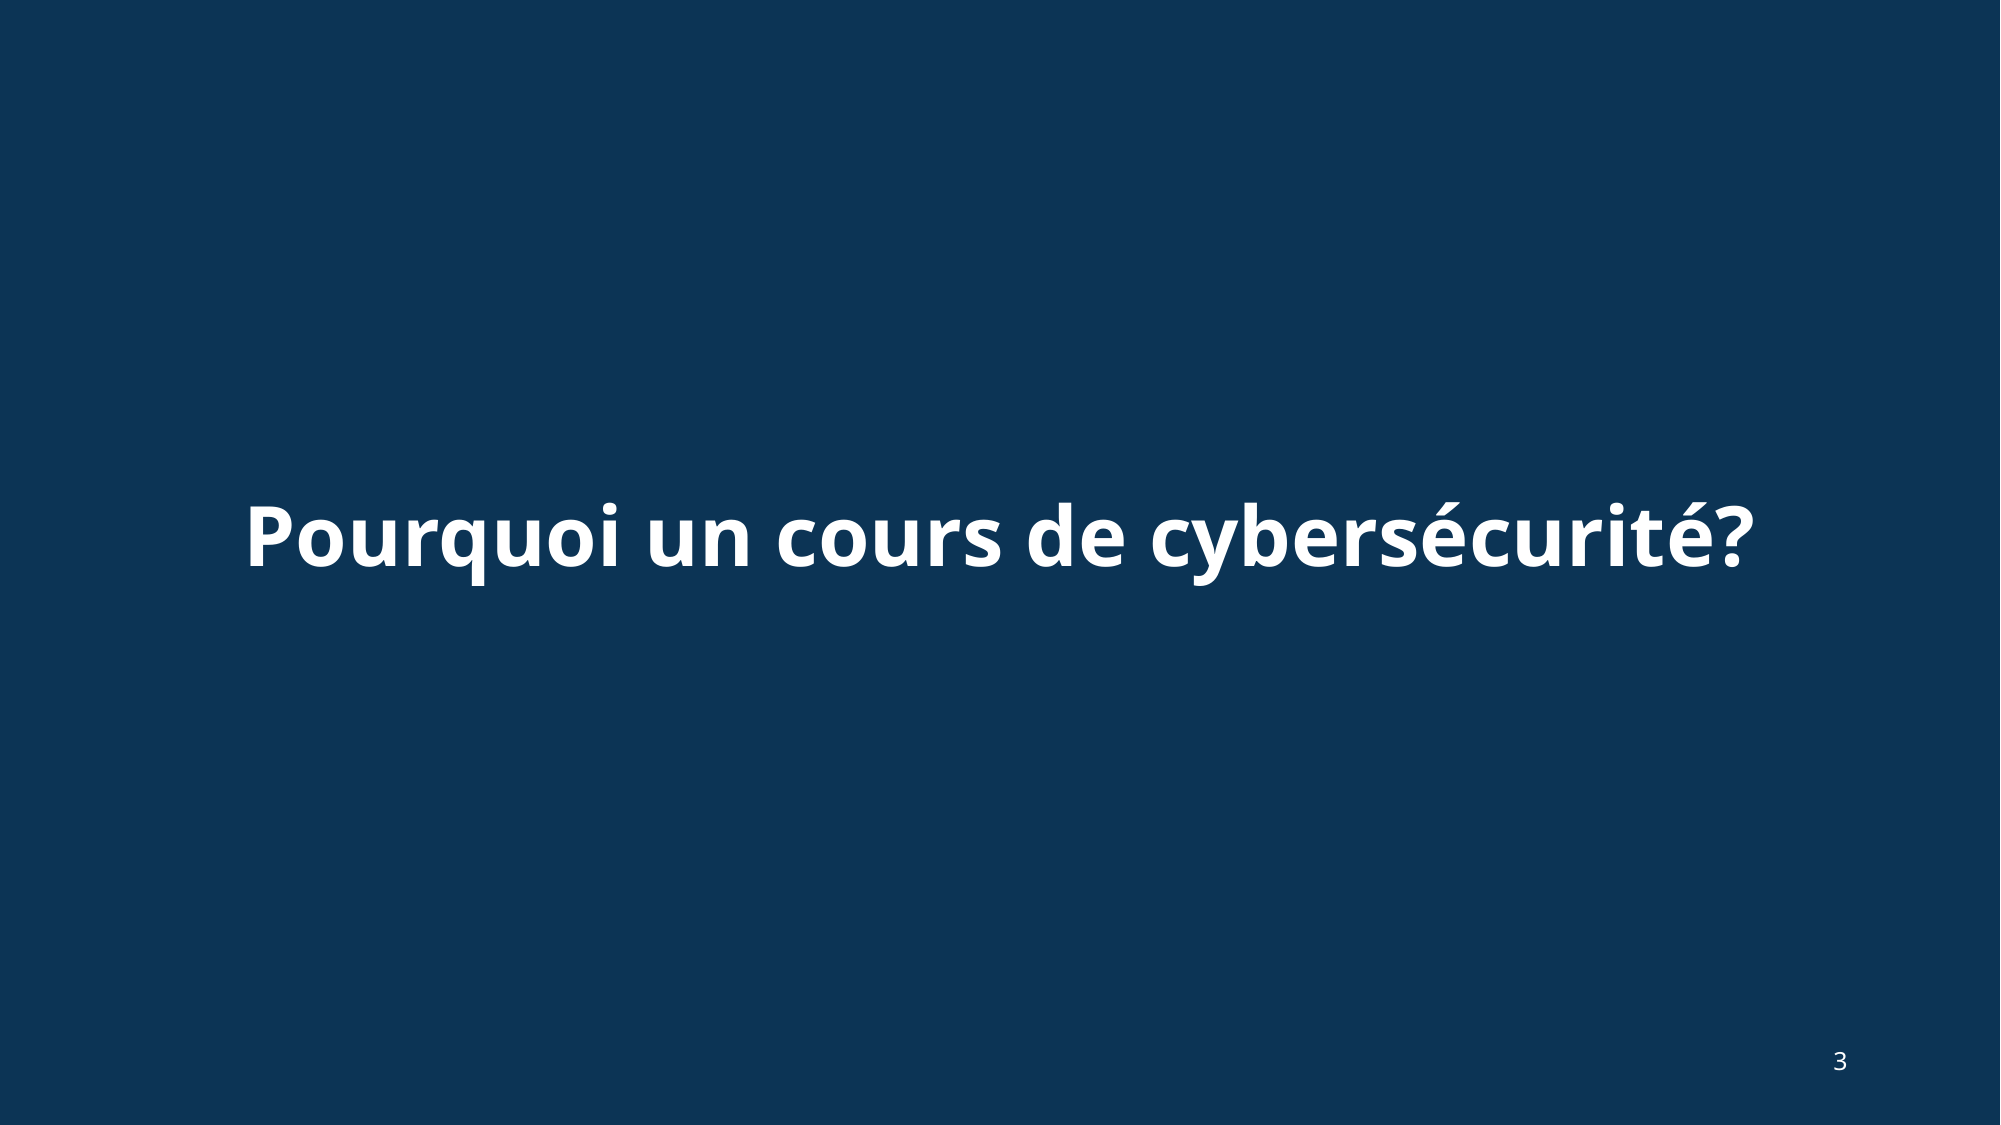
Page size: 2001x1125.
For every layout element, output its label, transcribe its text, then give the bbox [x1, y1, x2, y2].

slide_number 3 [1412, 1032, 1863, 1093]
list Pourquoi un cours de cybersécurité? [137, 66, 1863, 1014]
